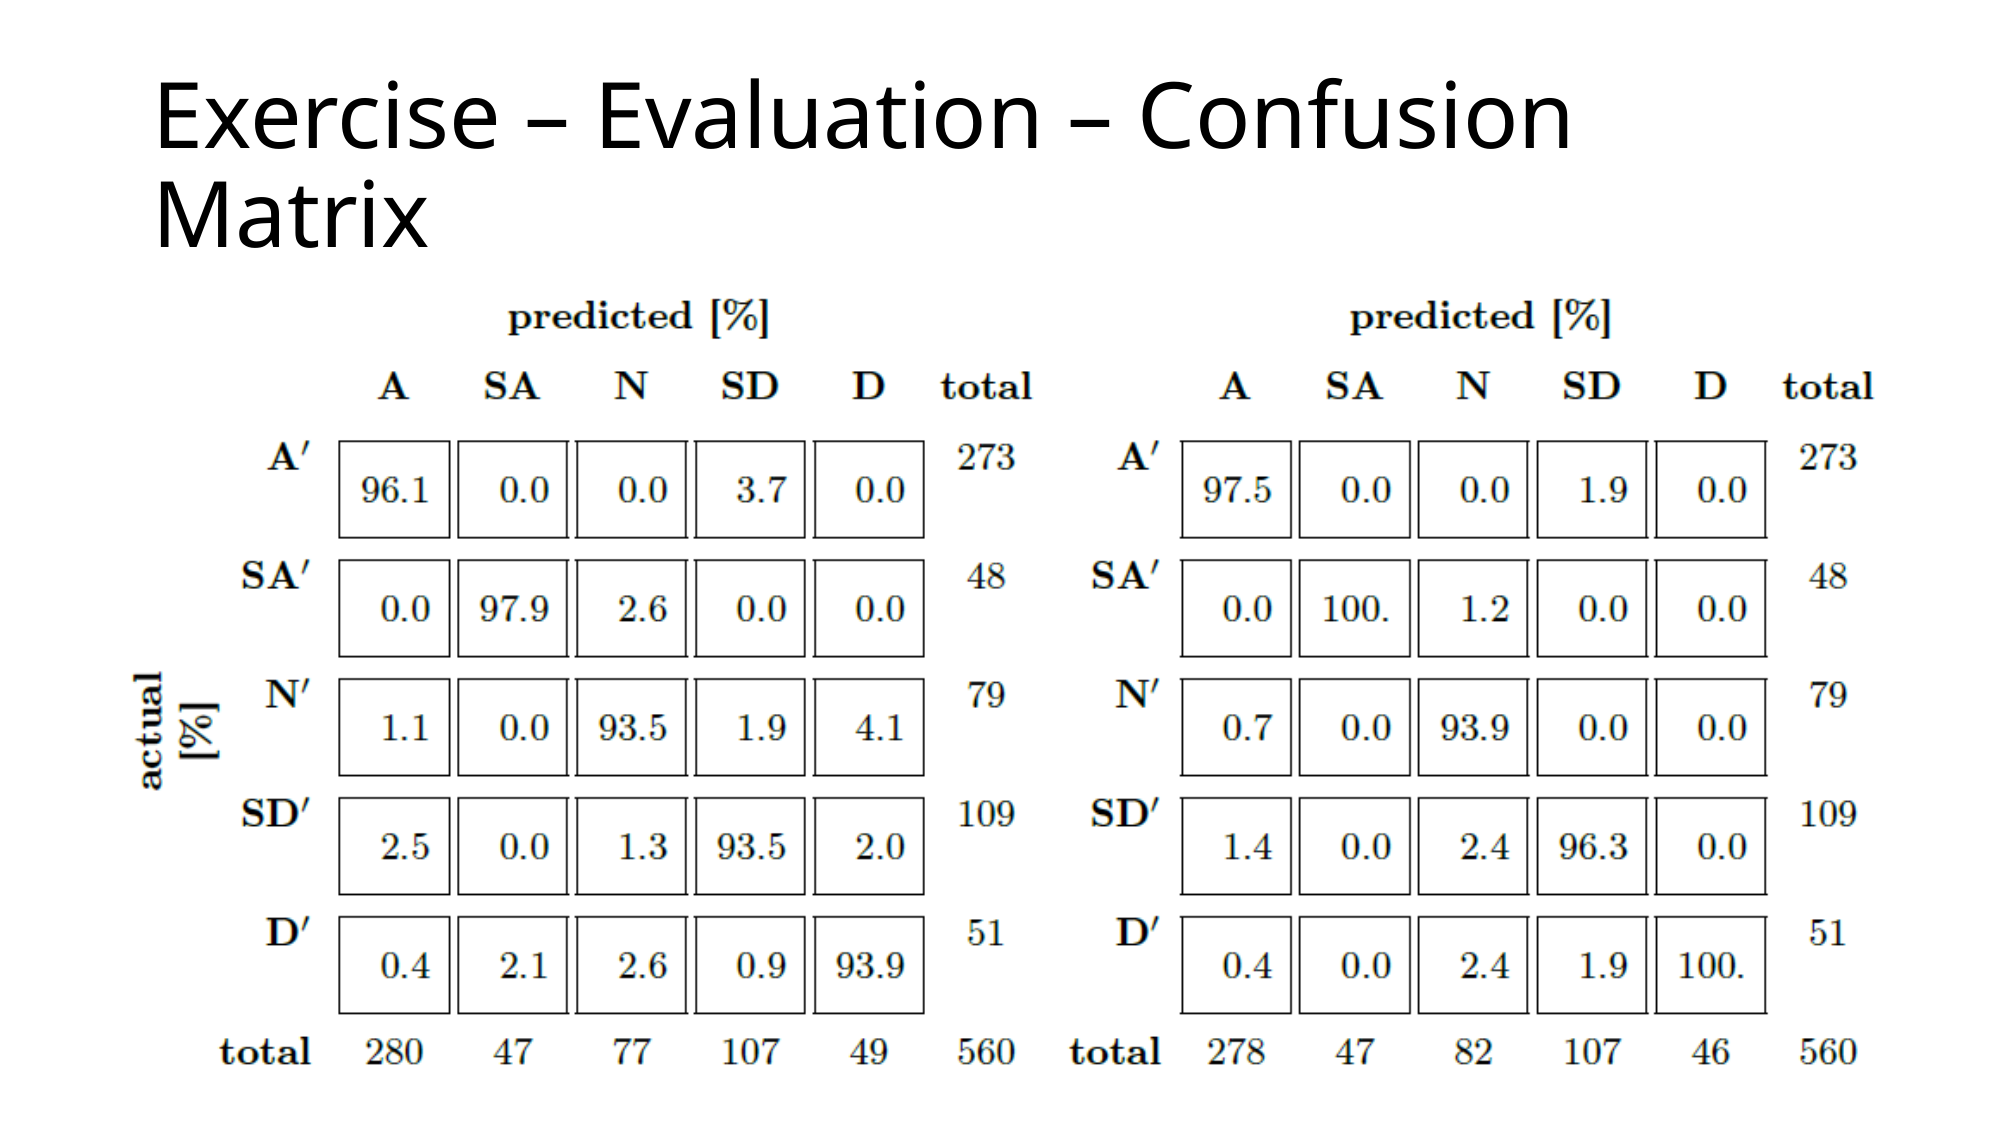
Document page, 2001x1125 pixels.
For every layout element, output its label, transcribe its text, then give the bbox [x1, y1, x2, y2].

title Exercise – Evaluation – Confusion Matrix [137, 59, 1863, 277]
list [106, 277, 1894, 1087]
